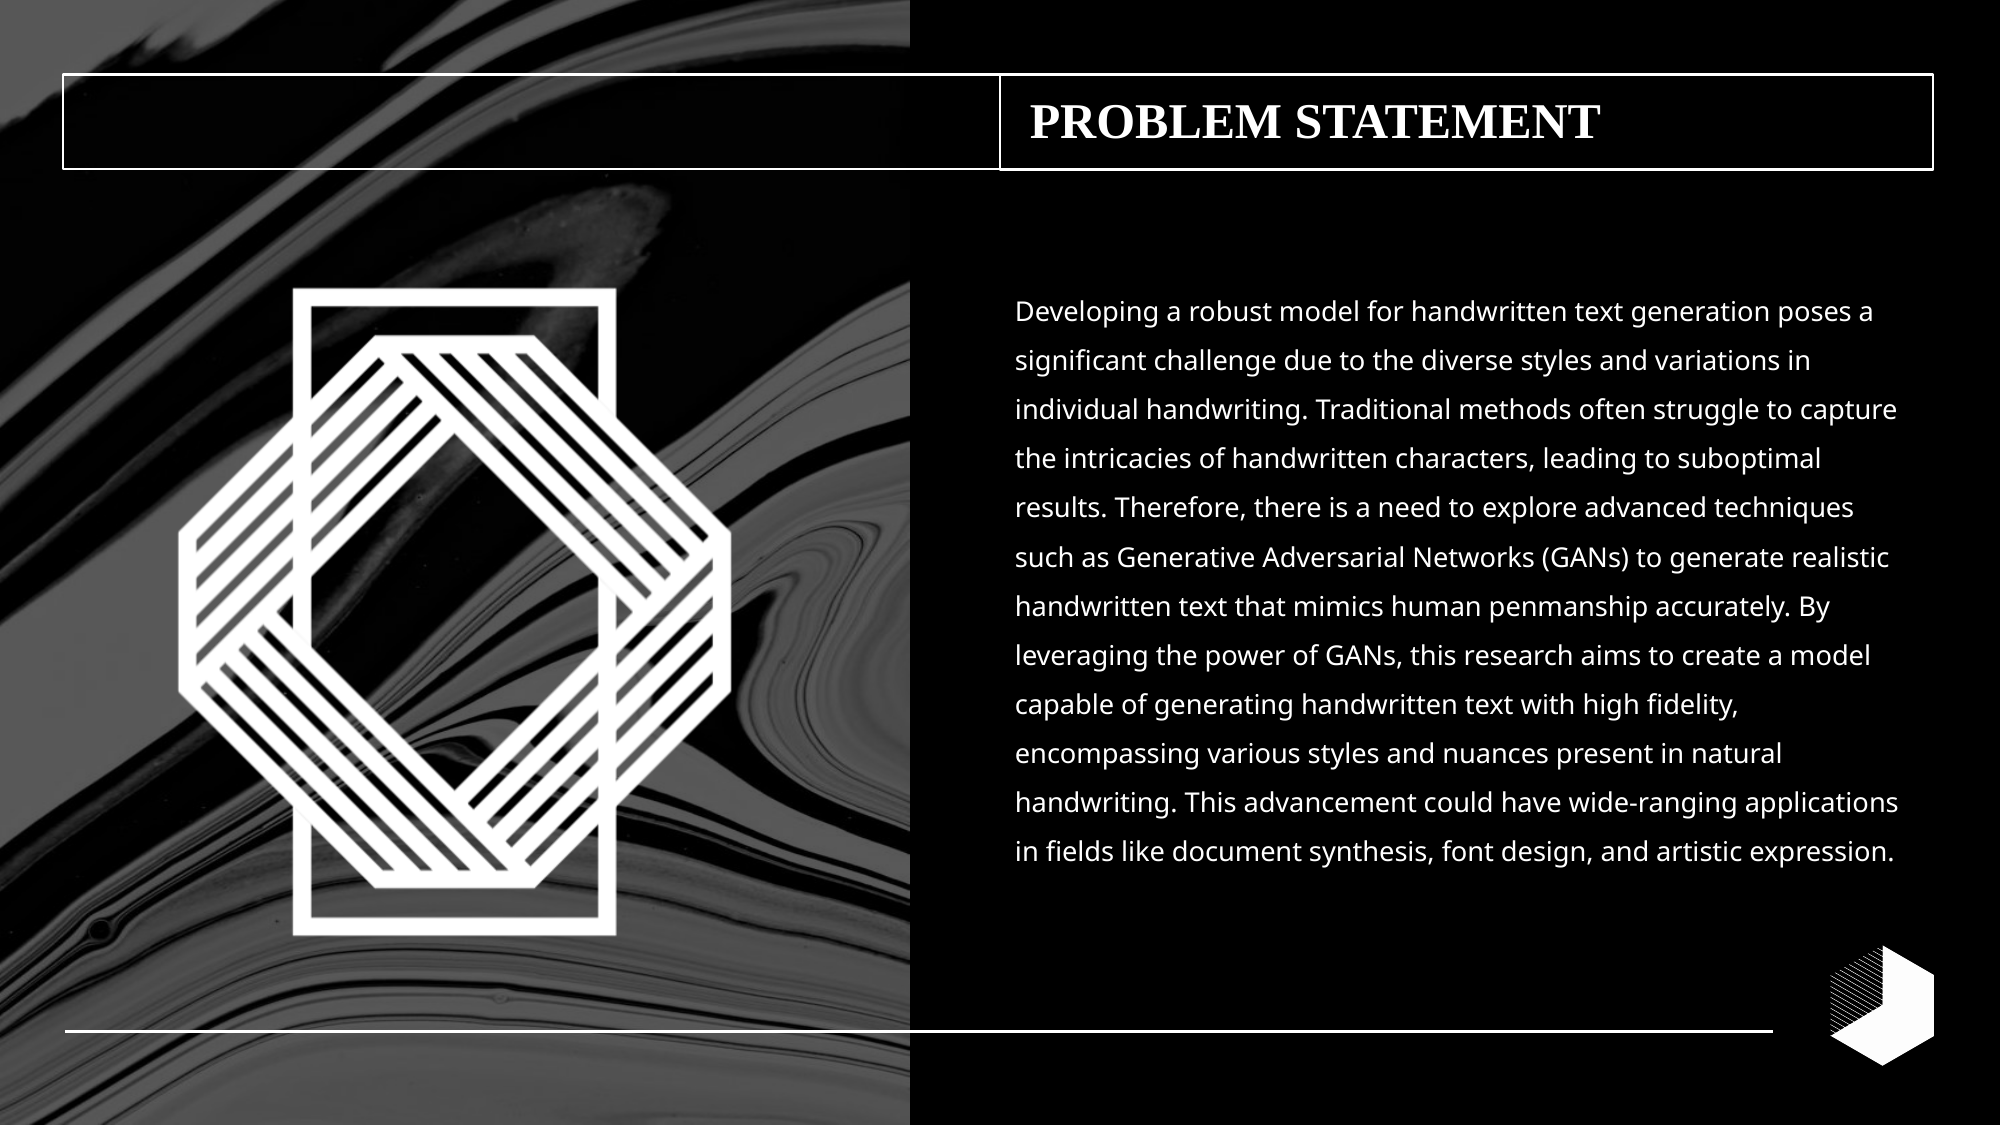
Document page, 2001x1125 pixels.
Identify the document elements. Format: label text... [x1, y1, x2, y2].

list Developing a robust model for handwritten text generation poses a significant challenge due to the diverse styles and variations in individual handwriting. Traditional methods often struggle to capture the intricacies of handwritten characters, leading to suboptimal results. Therefore, there is a need to explore advanced techniques such as Generative Adversarial Networks (GANs) to generate realistic handwritten text that mimics human penmanship accurately. By leveraging the power of GANs, this research aims to create a model capable of generating handwritten text with high fidelity, encompassing various styles and nuances present in natural handwriting. This advancement could have wide-ranging applications in fields like document synthesis, font design, and artistic expression. [1000, 254, 1934, 891]
picture [0, 0, 910, 1125]
picture [64, 76, 910, 168]
picture [1830, 945, 1934, 1066]
title Problem statement [999, 74, 1934, 171]
